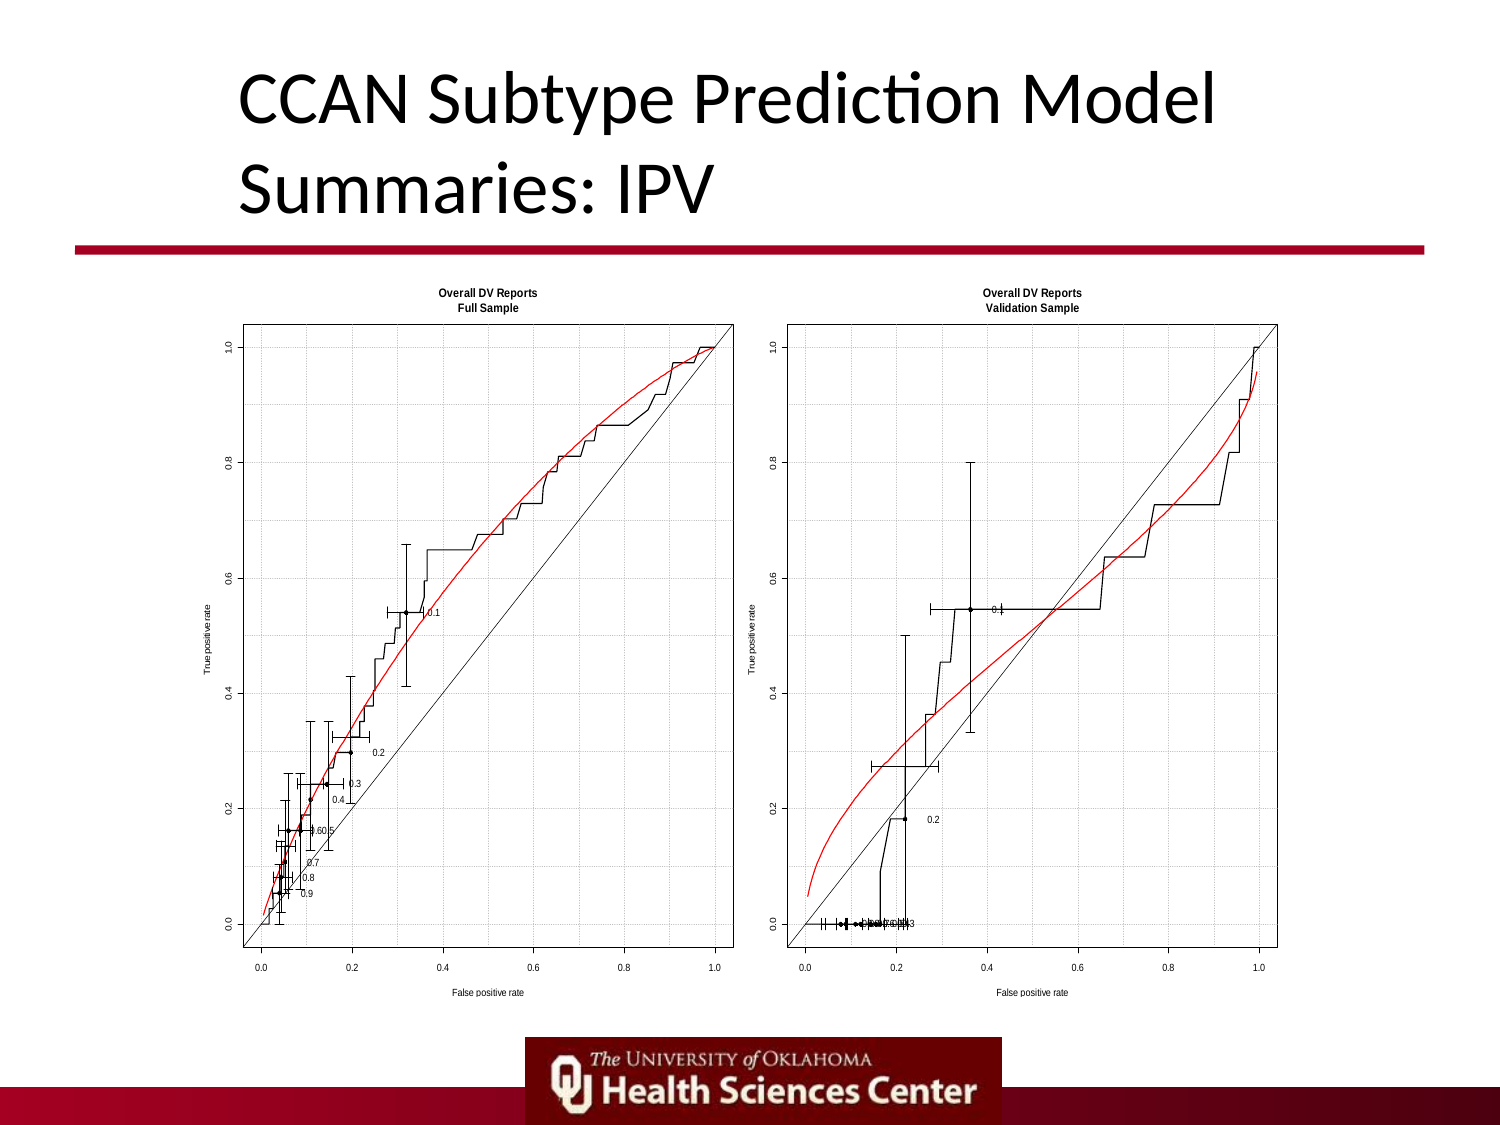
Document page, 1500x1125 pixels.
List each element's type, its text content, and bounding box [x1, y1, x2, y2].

picture [199, 274, 1288, 997]
text_box [1005, 1087, 1500, 1125]
picture [524, 1037, 1002, 1125]
text_box [0, 1087, 519, 1125]
title CCAN Subtype Prediction Model Summaries: IPV [223, 45, 1425, 233]
